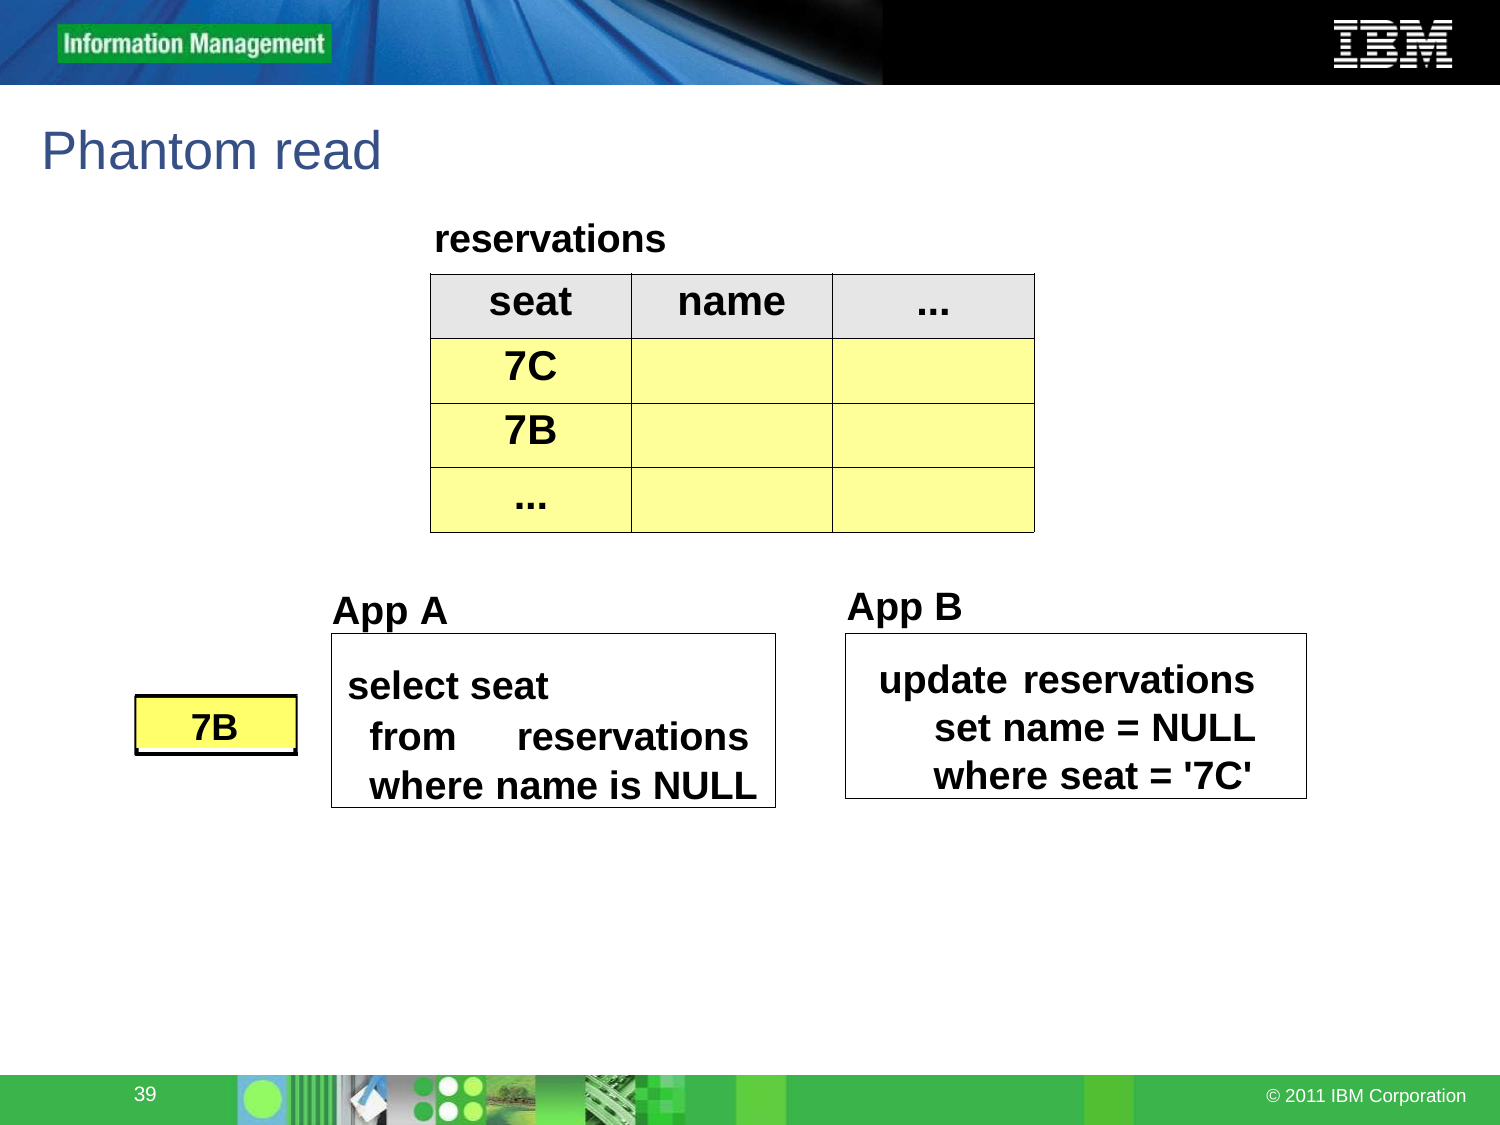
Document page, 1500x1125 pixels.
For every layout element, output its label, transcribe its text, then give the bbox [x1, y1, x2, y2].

table_cell [833, 468, 1034, 532]
picture [1334, 20, 1453, 68]
text_box App B [844, 578, 966, 629]
table_cell ... [431, 468, 631, 532]
text_box select seat from reservations where name is NULL [331, 633, 776, 807]
table_cell [833, 404, 1034, 467]
slide_number 39 [129, 1080, 162, 1125]
table_header ... [833, 275, 1034, 338]
table_cell [632, 404, 832, 467]
title Phantom read [39, 112, 386, 303]
text_box reservations [432, 210, 671, 261]
table_cell [632, 468, 832, 532]
footer © 2011 IBM Corporation [1264, 1083, 1477, 1125]
text_box [134, 695, 139, 756]
table_cell 7B [431, 404, 631, 467]
text_box update reservations set name = NULL where seat = '7C' [845, 633, 1307, 798]
table_cell [632, 339, 832, 403]
table_header name [632, 275, 832, 338]
text_box [293, 693, 298, 753]
picture [0, 1075, 1500, 1125]
table_cell [833, 339, 1034, 403]
table_cell 7C [431, 339, 631, 403]
text_box 7B [136, 697, 296, 748]
text_box App A [329, 583, 451, 633]
picture [0, 0, 883, 85]
table_header seat [431, 275, 631, 338]
